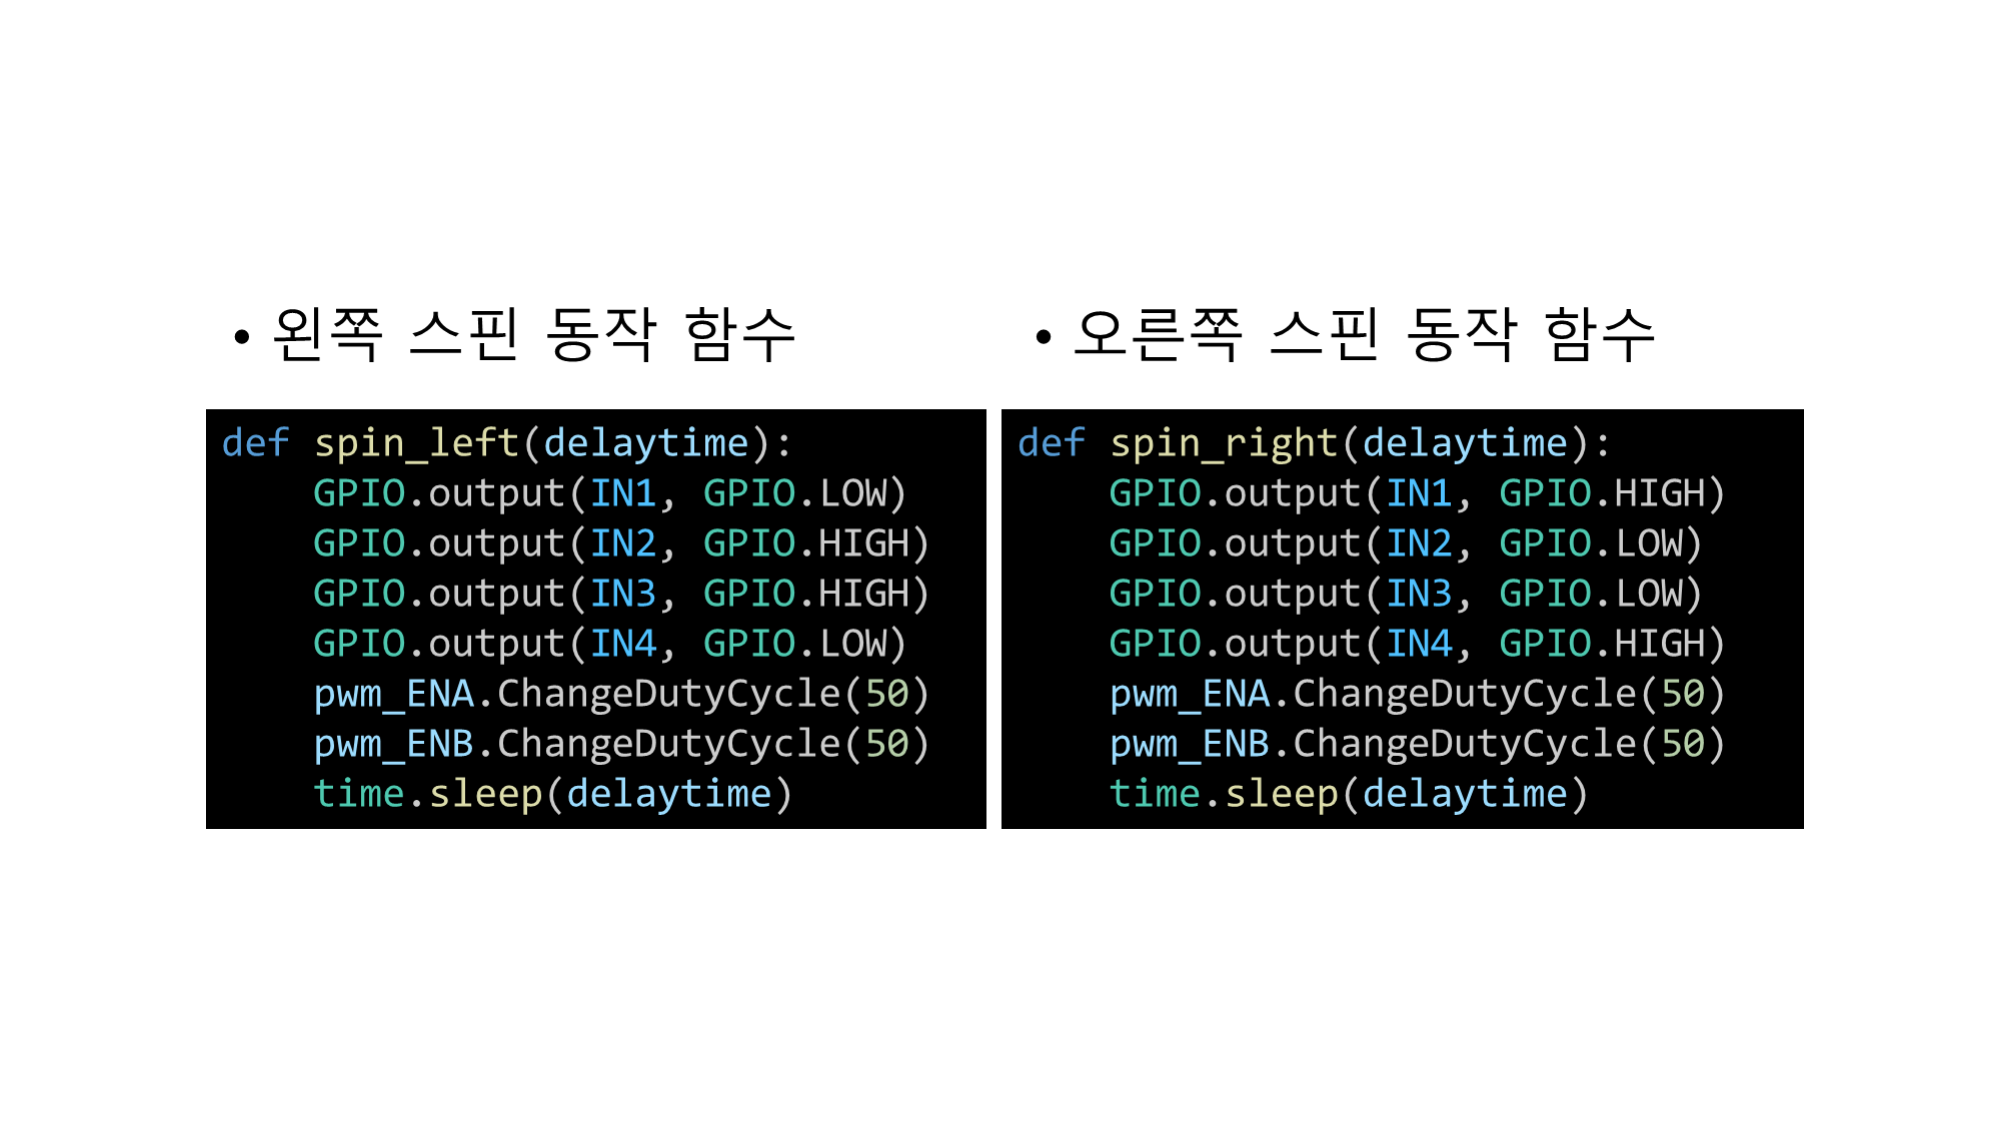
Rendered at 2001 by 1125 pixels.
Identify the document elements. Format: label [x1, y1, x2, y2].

picture [196, 282, 1804, 843]
